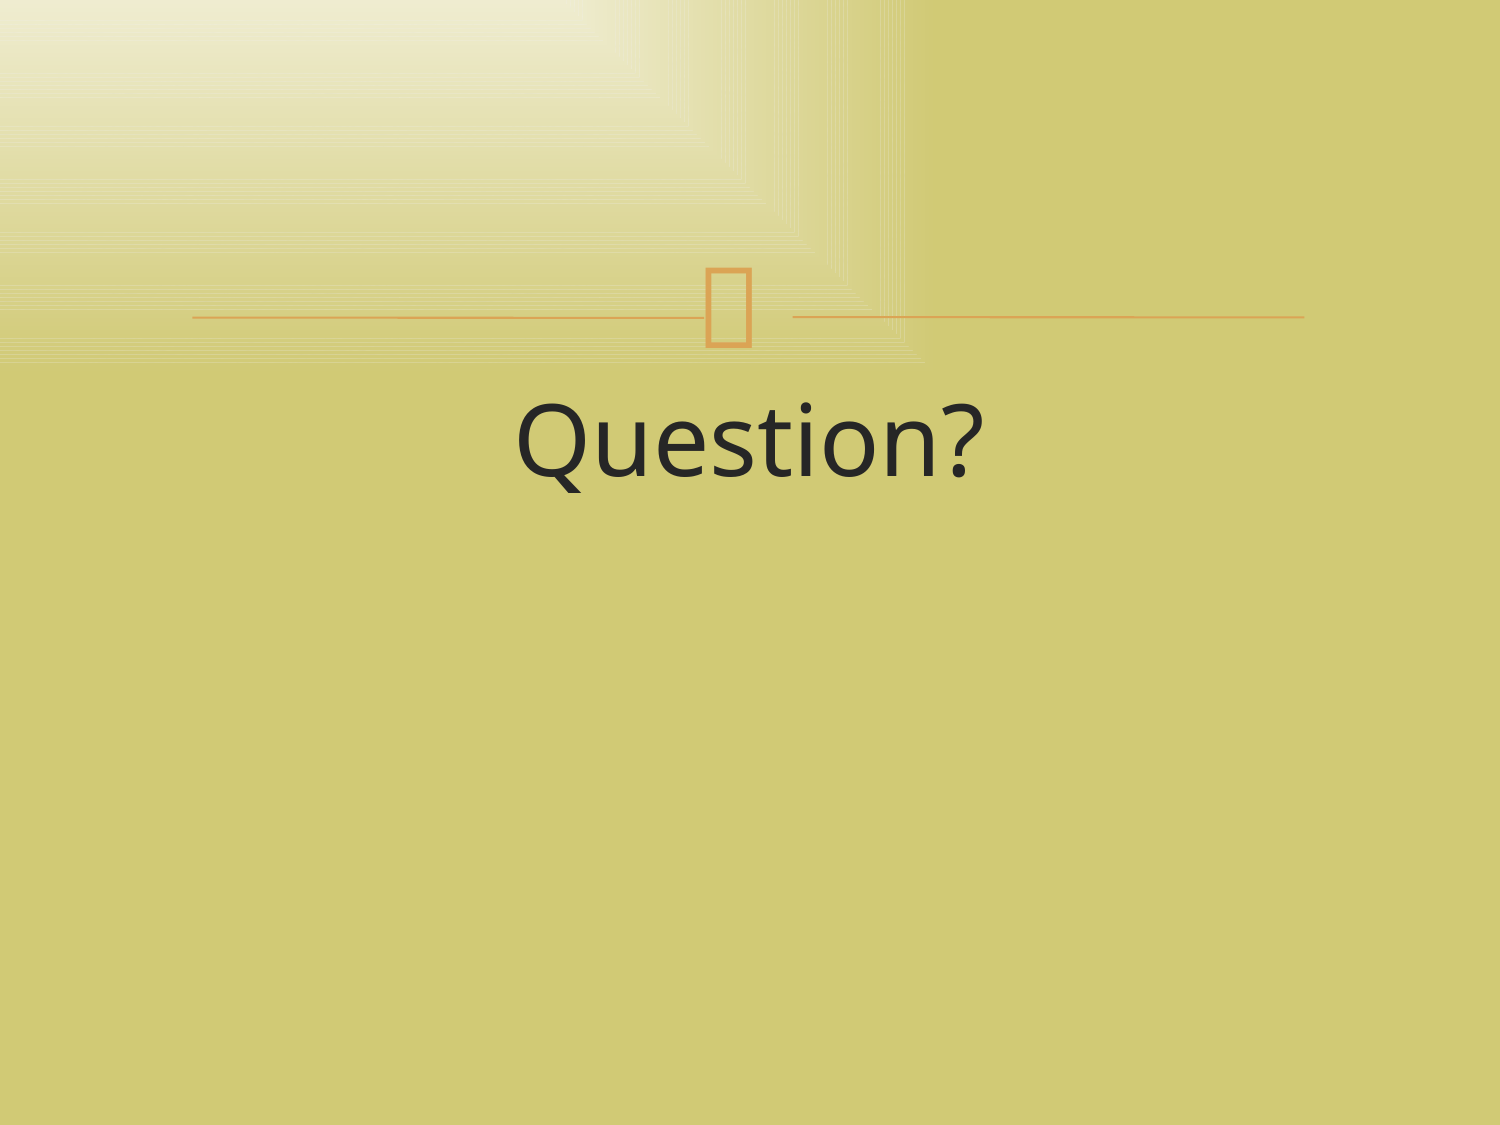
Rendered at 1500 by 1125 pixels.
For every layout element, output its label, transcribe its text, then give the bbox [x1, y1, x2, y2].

text_box Question? [114, 368, 1386, 1005]
text_box [112, 93, 1386, 267]
